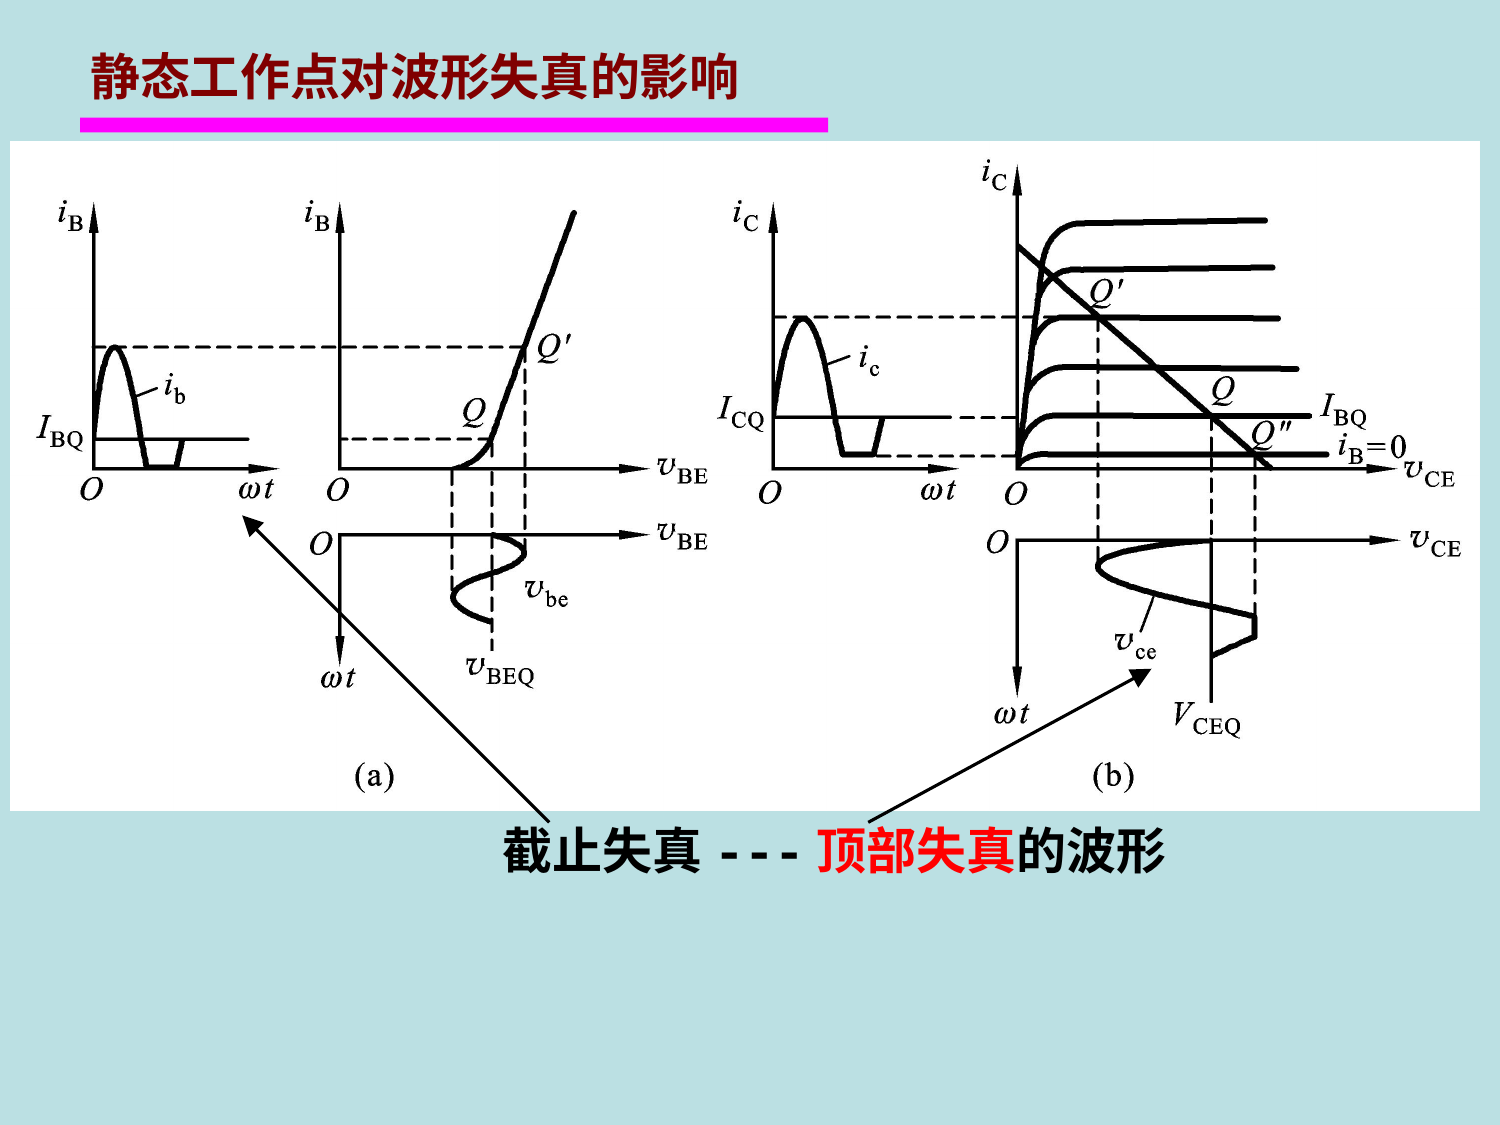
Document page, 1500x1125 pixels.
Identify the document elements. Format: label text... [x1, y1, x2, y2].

text_box 截止失真---顶部失真的波形 [487, 812, 1235, 888]
text_box 静态工作点对波形失真的影响 [74, 37, 825, 113]
picture [10, 141, 1480, 811]
